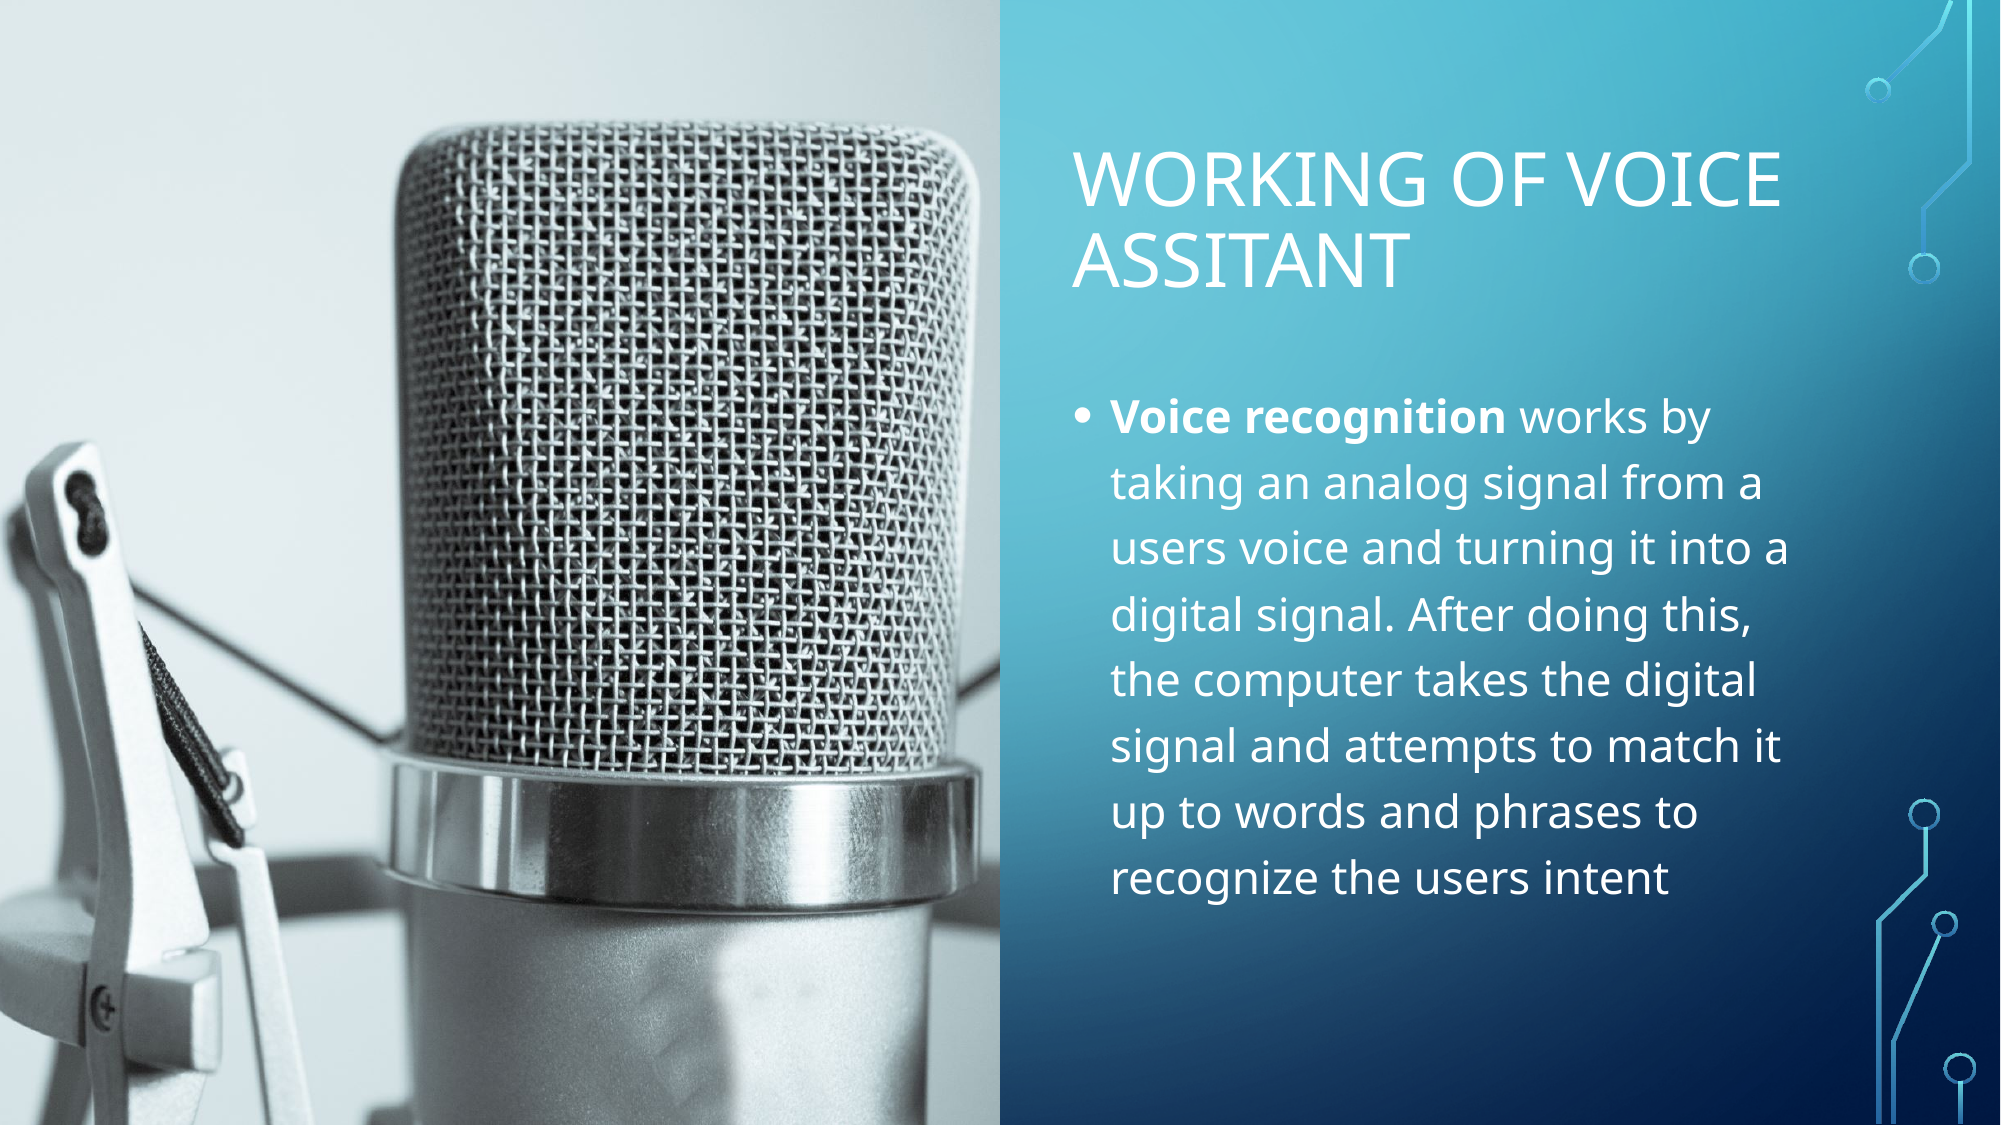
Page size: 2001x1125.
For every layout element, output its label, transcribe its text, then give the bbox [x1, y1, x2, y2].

picture [0, 0, 1001, 1125]
list Voice recognition works by taking an analog signal from a users voice and turning it into a digital signal. After doing this, the computer takes the digital signal and attempts to match it up to words and phrases to recognize the users intent [1057, 369, 1813, 950]
title WORKING OF VOICE ASSITANT [1057, 101, 1813, 344]
